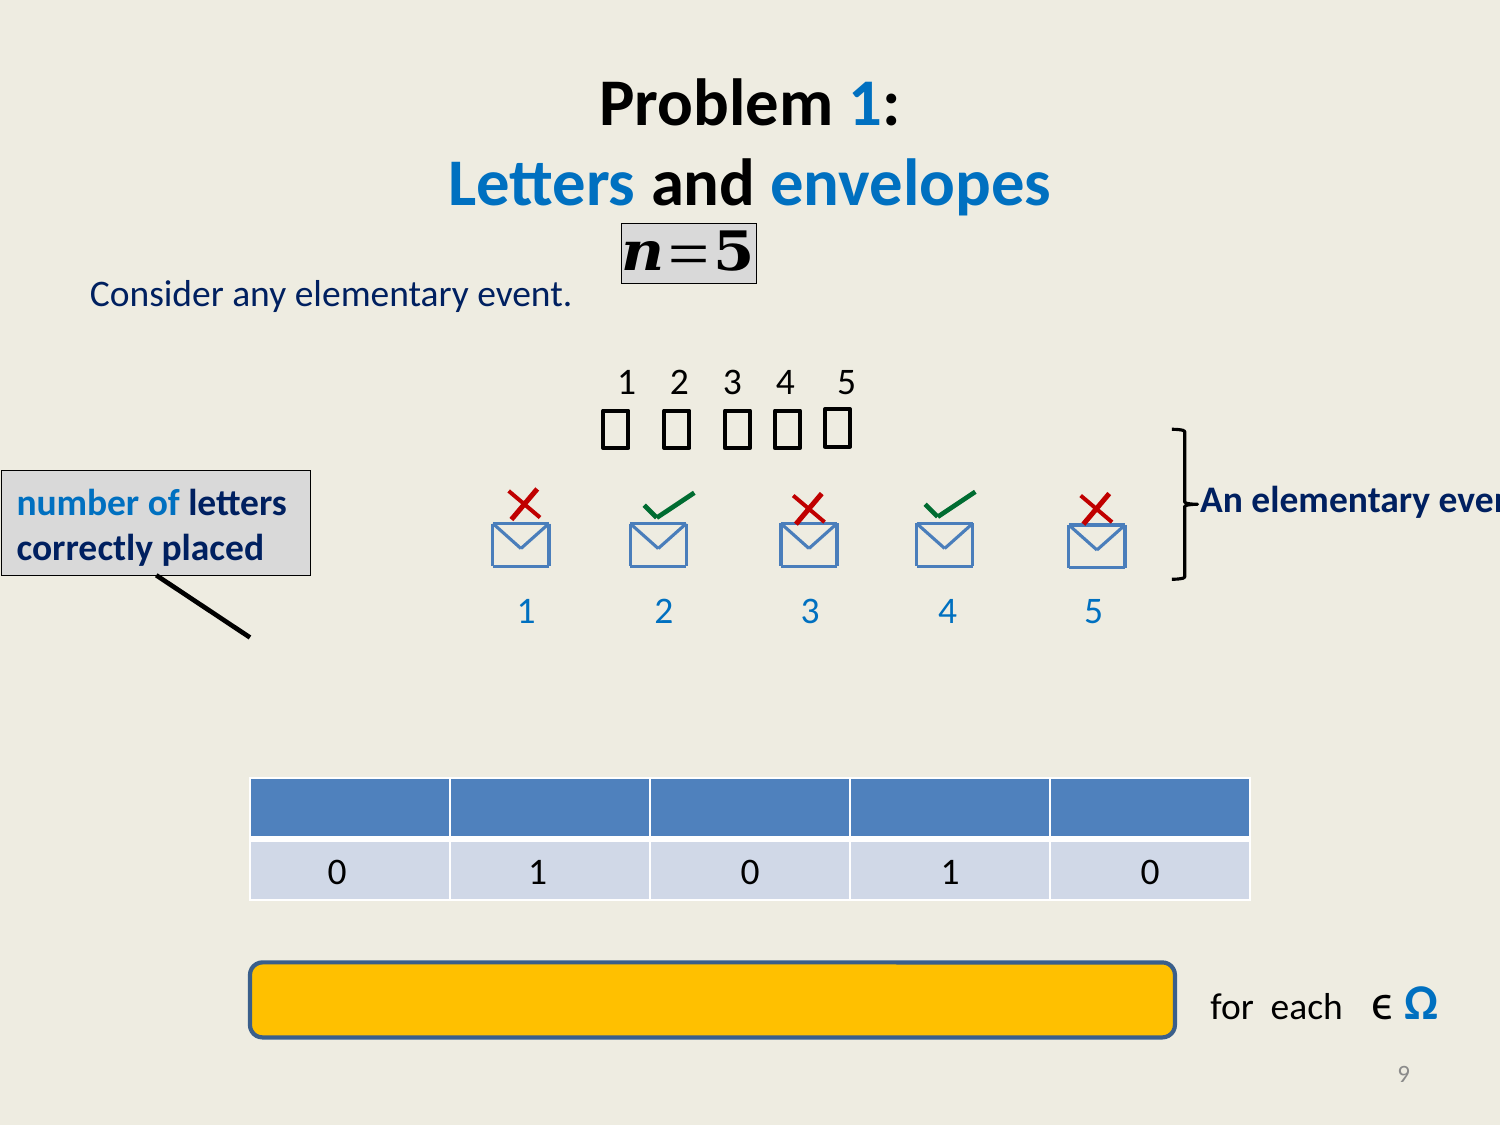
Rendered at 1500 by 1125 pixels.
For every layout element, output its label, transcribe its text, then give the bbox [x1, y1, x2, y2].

text_box 1 2 3 4 5 [602, 349, 889, 410]
text_box 0 [312, 839, 362, 900]
text_box [662, 409, 691, 450]
text_box 1 2 3 4 5 [501, 578, 1137, 639]
text_box [789, 489, 828, 521]
text_box [773, 409, 802, 450]
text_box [916, 523, 973, 567]
slide_number 9 [1074, 1042, 1425, 1103]
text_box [1068, 524, 1126, 568]
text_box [0, 470, 313, 638]
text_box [492, 523, 550, 567]
text_box 1 [513, 839, 563, 900]
text_box [601, 409, 630, 450]
text_box [1077, 489, 1116, 523]
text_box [924, 491, 976, 517]
text_box 0 [1125, 839, 1175, 900]
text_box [1171, 429, 1500, 580]
text_box [505, 485, 544, 521]
text_box [823, 407, 852, 449]
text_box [780, 523, 838, 567]
text_box [723, 409, 752, 450]
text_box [643, 492, 695, 518]
title Problem 1: Letters and envelopes [75, 45, 1425, 233]
text_box 1 [925, 839, 975, 900]
text_box 0 [725, 839, 775, 900]
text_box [629, 523, 687, 567]
